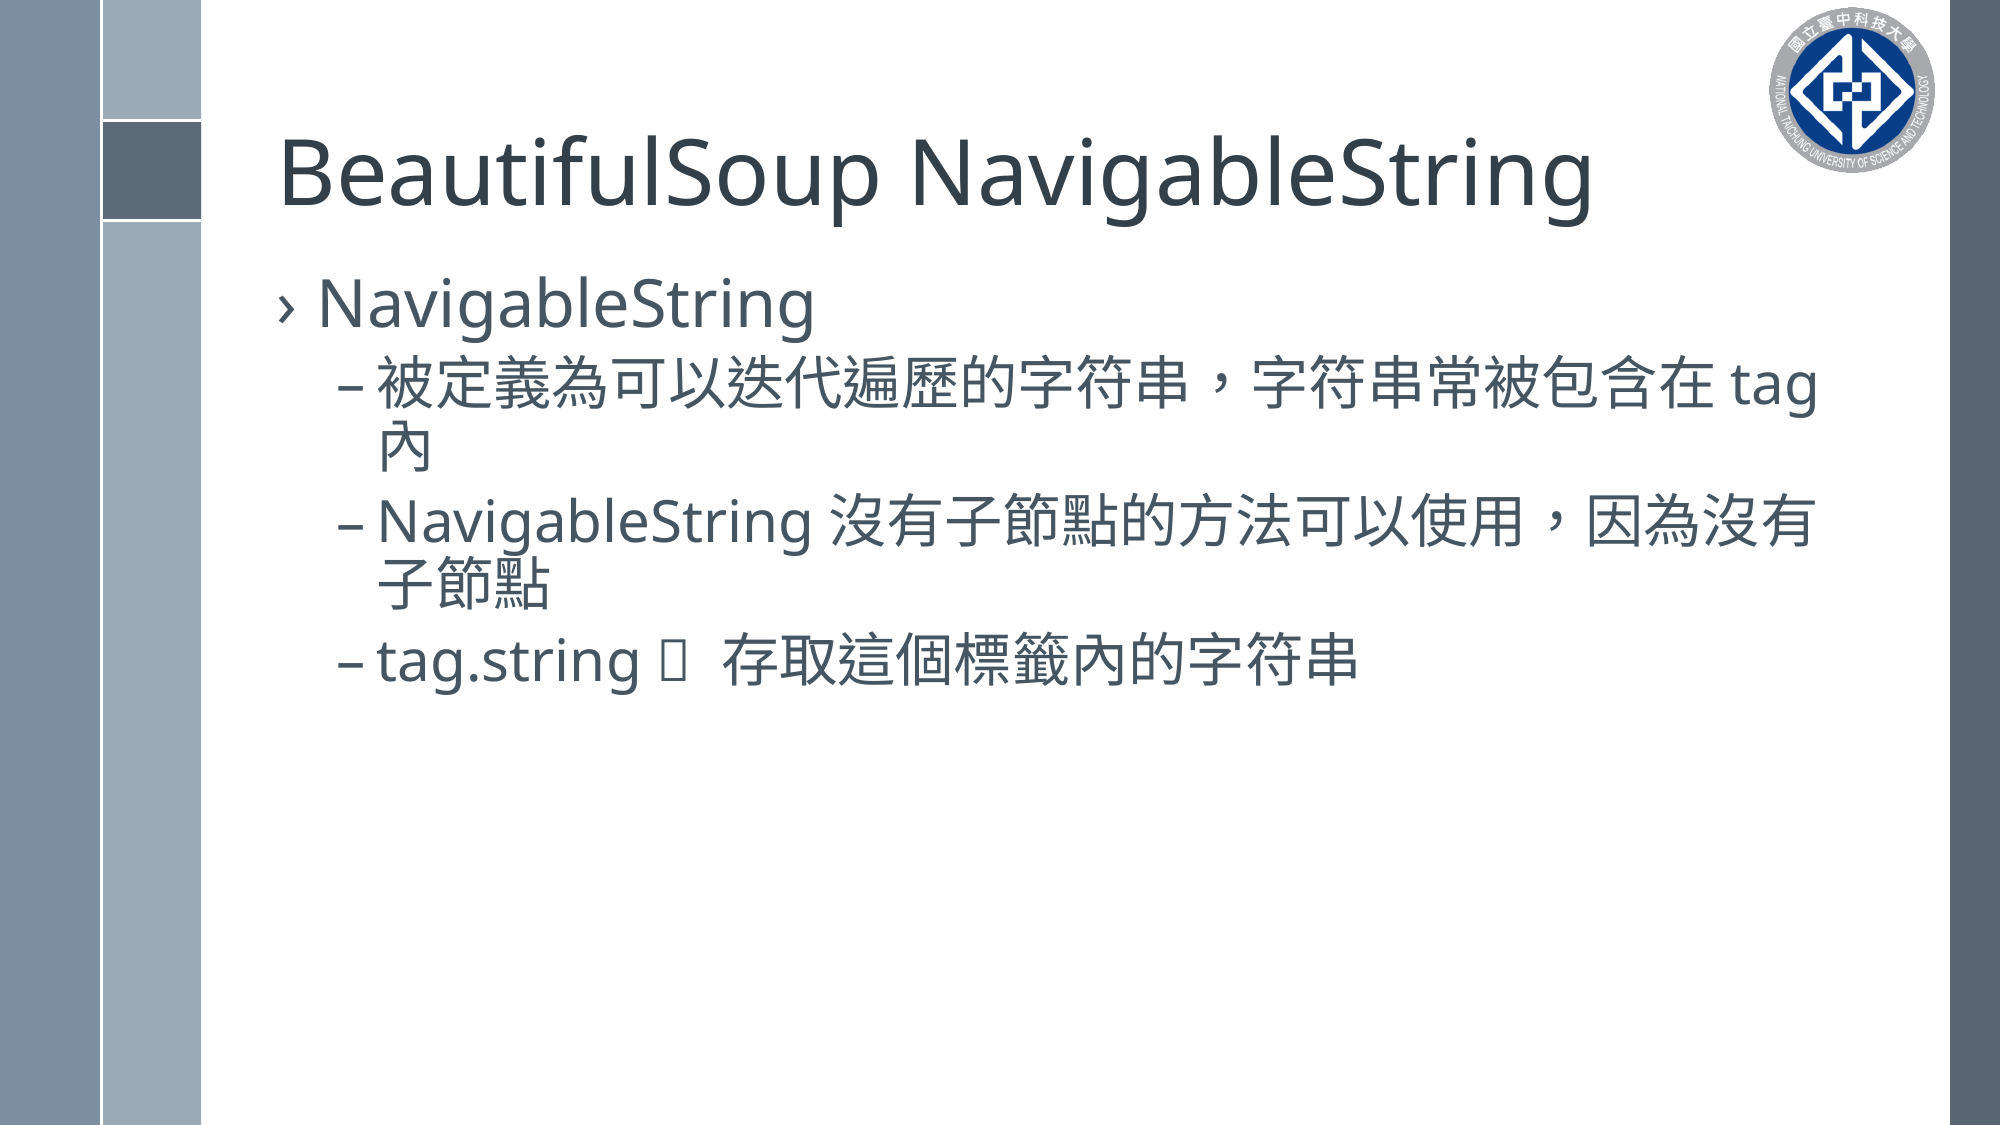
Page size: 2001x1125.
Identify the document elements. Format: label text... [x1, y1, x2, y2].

picture [1769, 7, 1935, 173]
list NavigableString 被定義為可以迭代遍歷的字符串，字符串常被包含在tag內 NavigableString沒有子節點的方法可以使用，因為沒有子節點 tag.string  存取這個標籤內的字符串 [261, 262, 1867, 1013]
title BeautifulSoup NavigableString [261, 29, 1867, 233]
